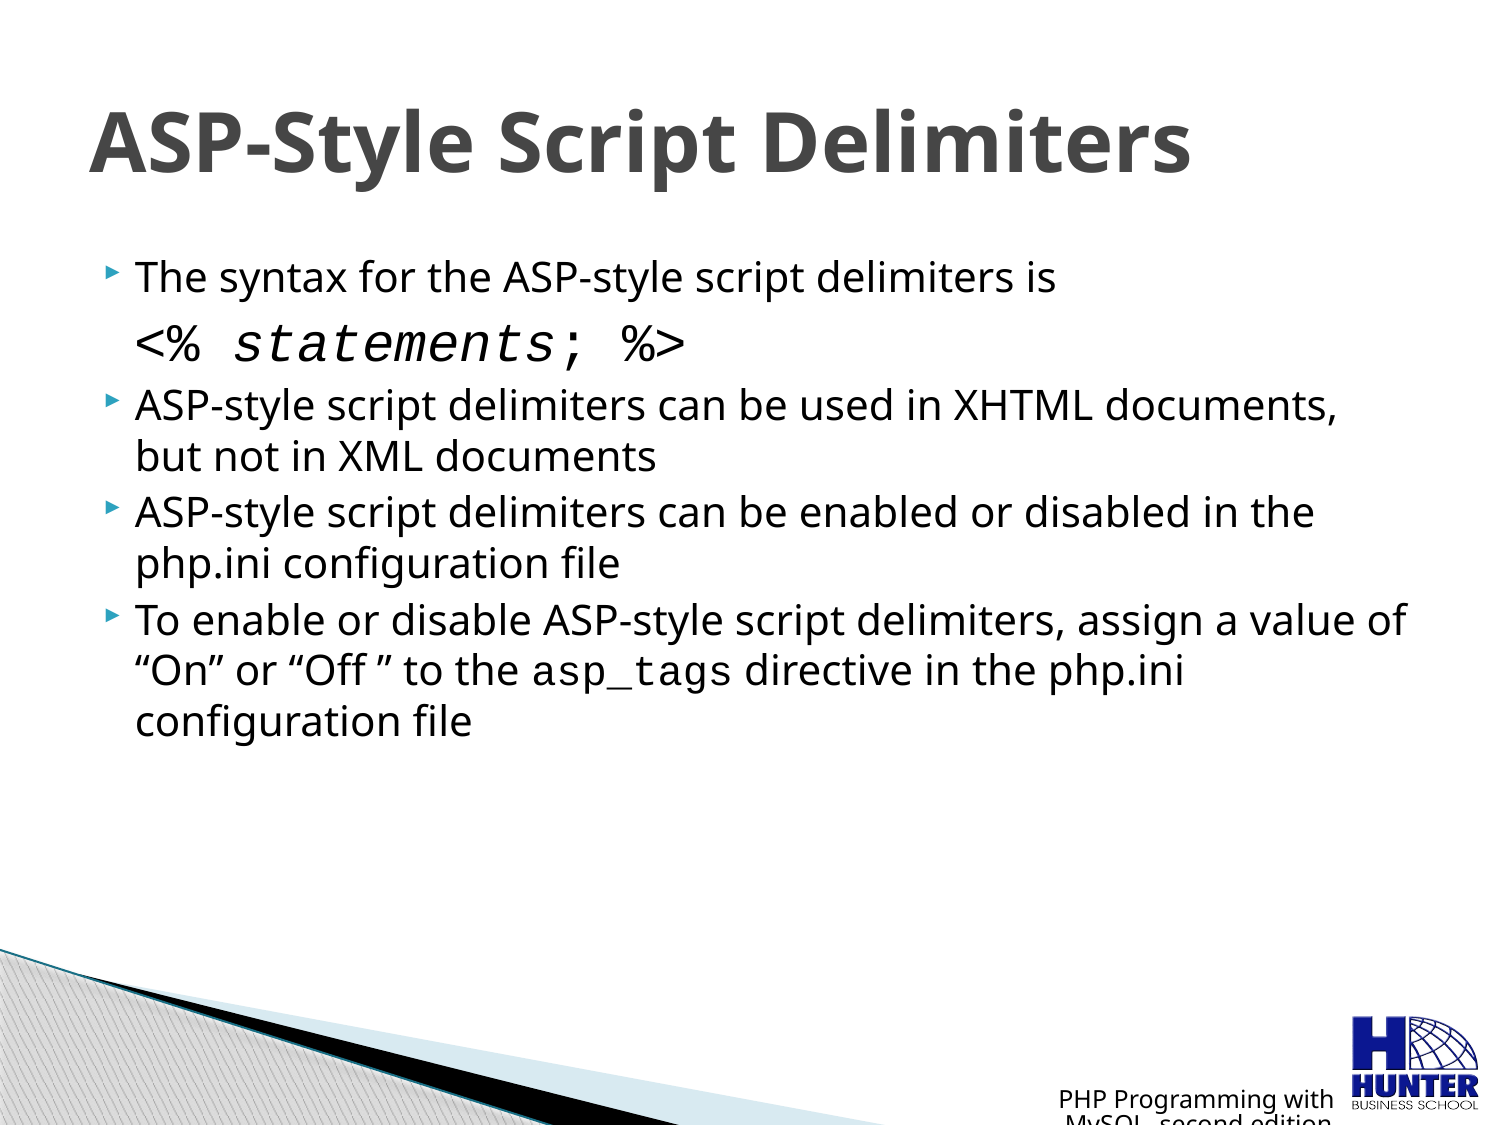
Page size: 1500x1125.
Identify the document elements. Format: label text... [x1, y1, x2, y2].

title ASP-Style Script Delimiters [75, 45, 1425, 233]
list The syntax for the ASP-style script delimiters is <% statements; %> ASP-style script delimiters can be used in XHTML documents, but not in XML documents ASP-style script delimiters can be enabled or disabled in the php.ini configuration file To enable or disable ASP-style script delimiters, assign a value of “On” or “Off ” to the asp_tags directive in the php.ini configuration file [75, 243, 1425, 986]
picture [1352, 1016, 1479, 1111]
footer PHP Programming with MySQL, second edition [1043, 1038, 1352, 1125]
